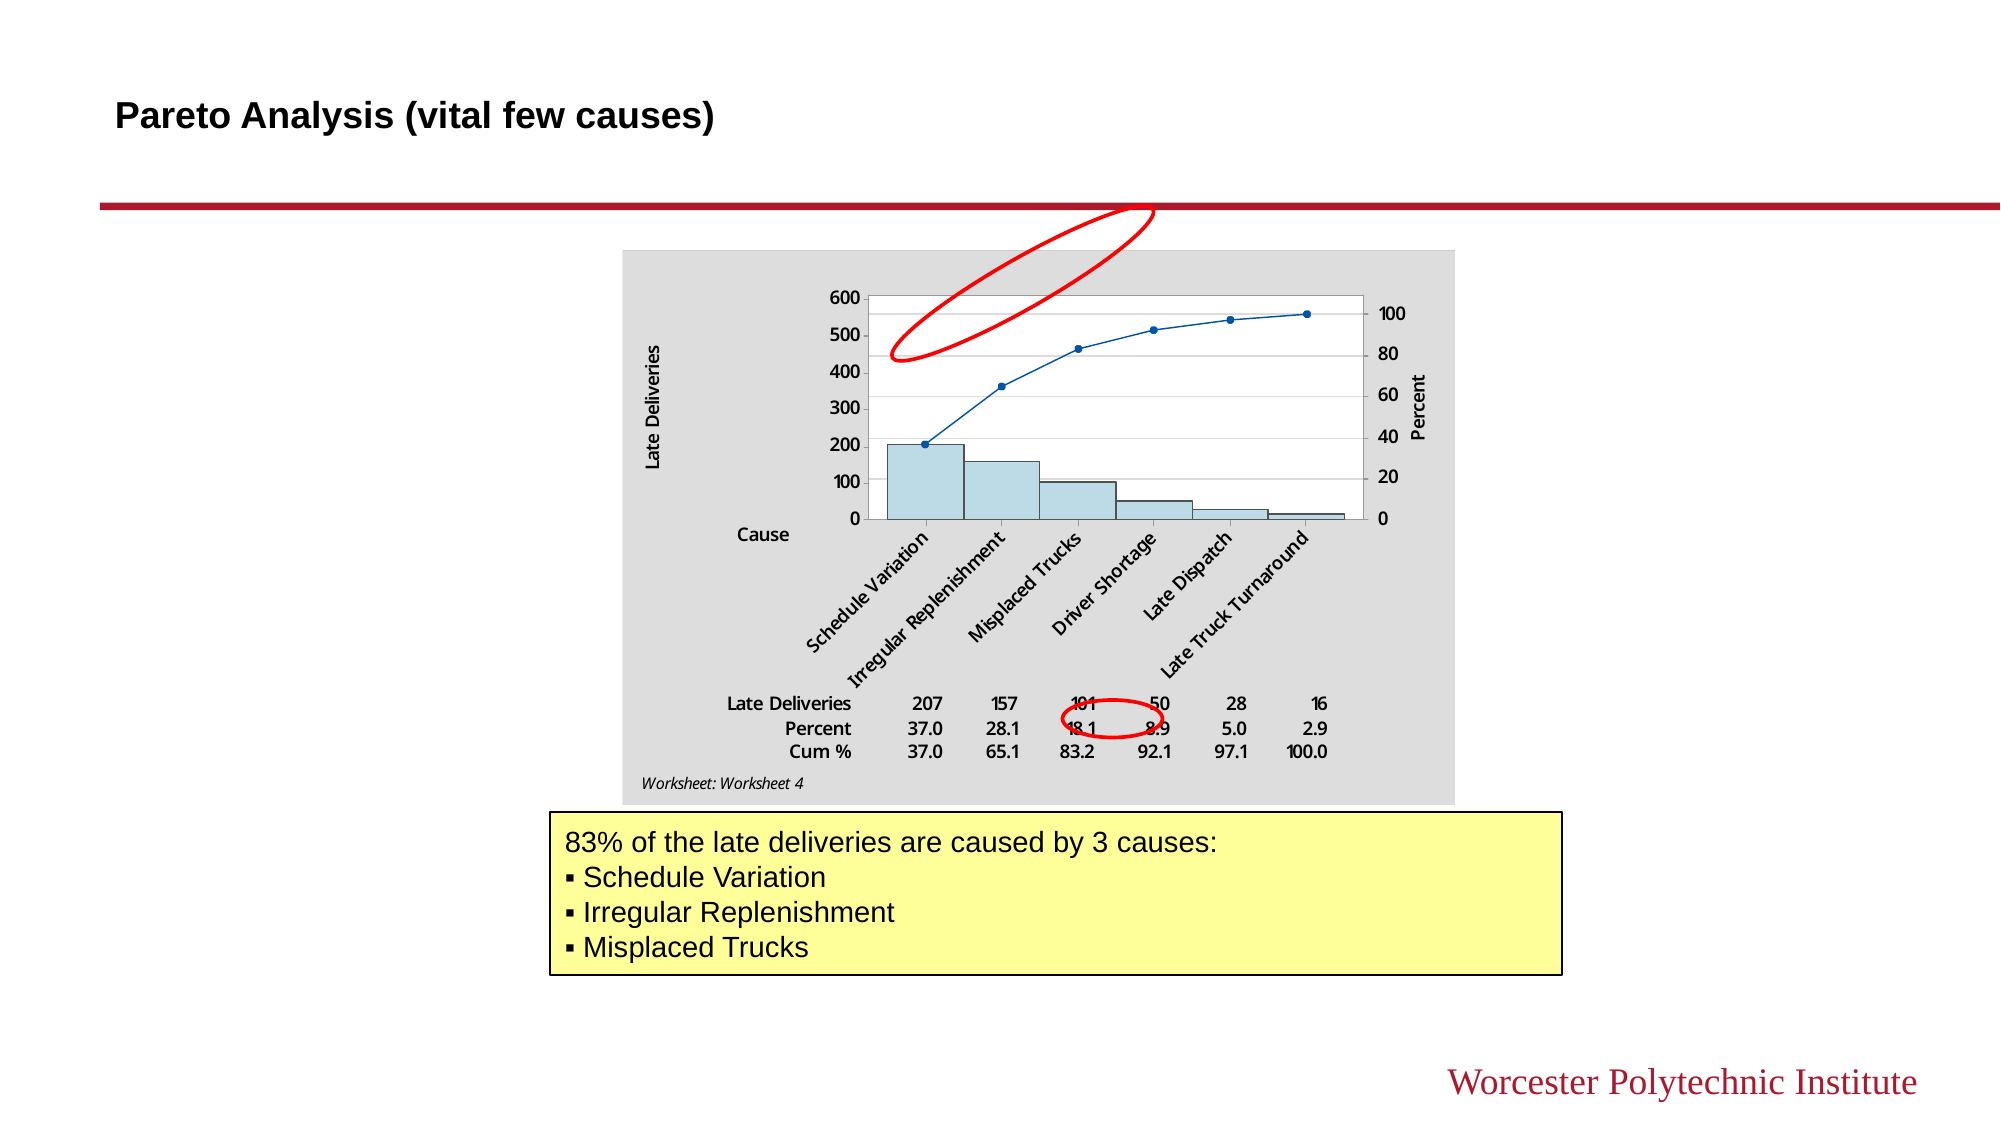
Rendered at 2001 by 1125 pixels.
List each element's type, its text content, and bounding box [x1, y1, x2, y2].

text_box 83% of the late deliveries are caused by 3 causes: ▪ Schedule Variation ▪ Irregular Replenishment ▪ Misplaced Trucks [548, 811, 1564, 977]
text_box [1029, 204, 1156, 249]
title Pareto Analysis (vital few causes) [99, 57, 1900, 189]
picture [621, 249, 1457, 807]
